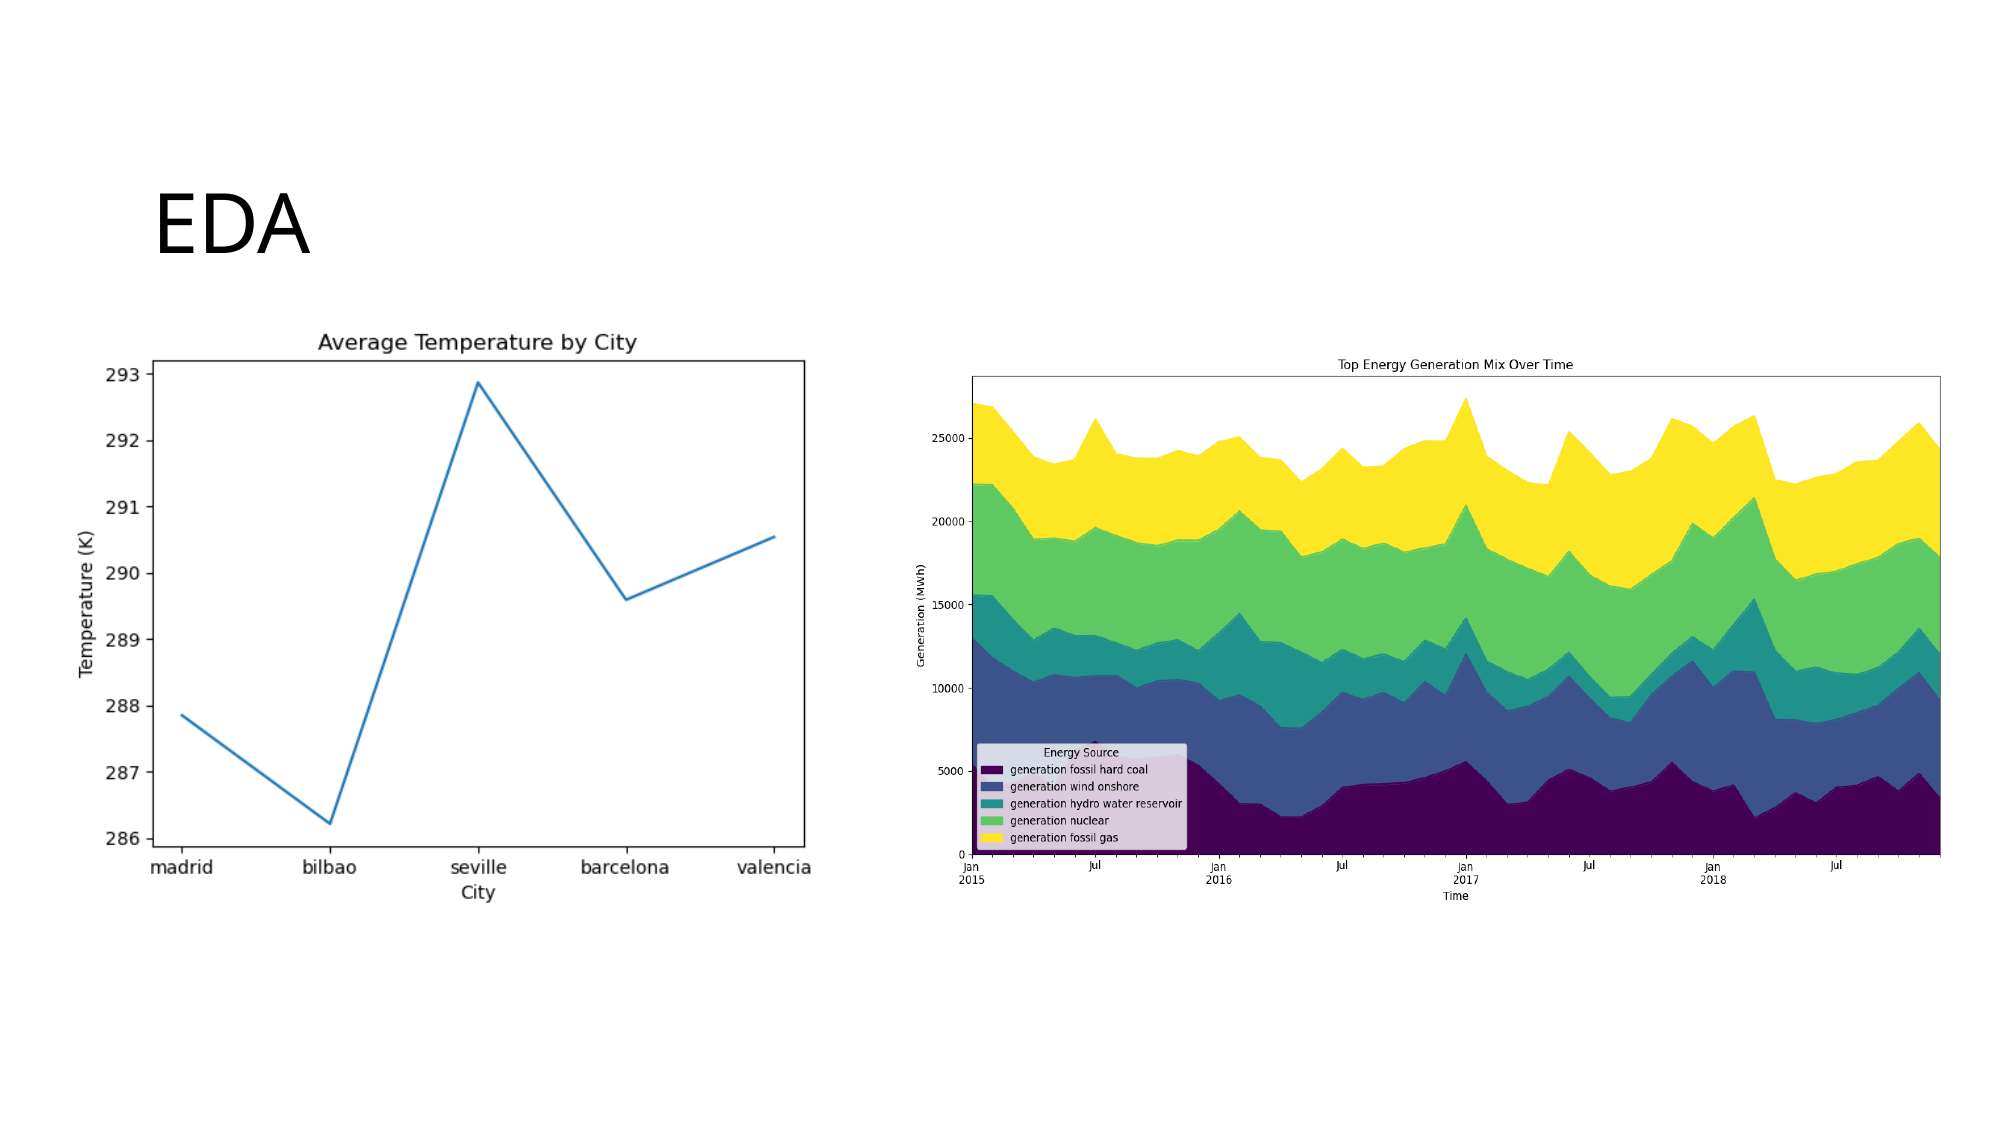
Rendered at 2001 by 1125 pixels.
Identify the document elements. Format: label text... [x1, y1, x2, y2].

picture [66, 321, 825, 916]
title EDA [137, 59, 1863, 278]
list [909, 351, 1946, 910]
